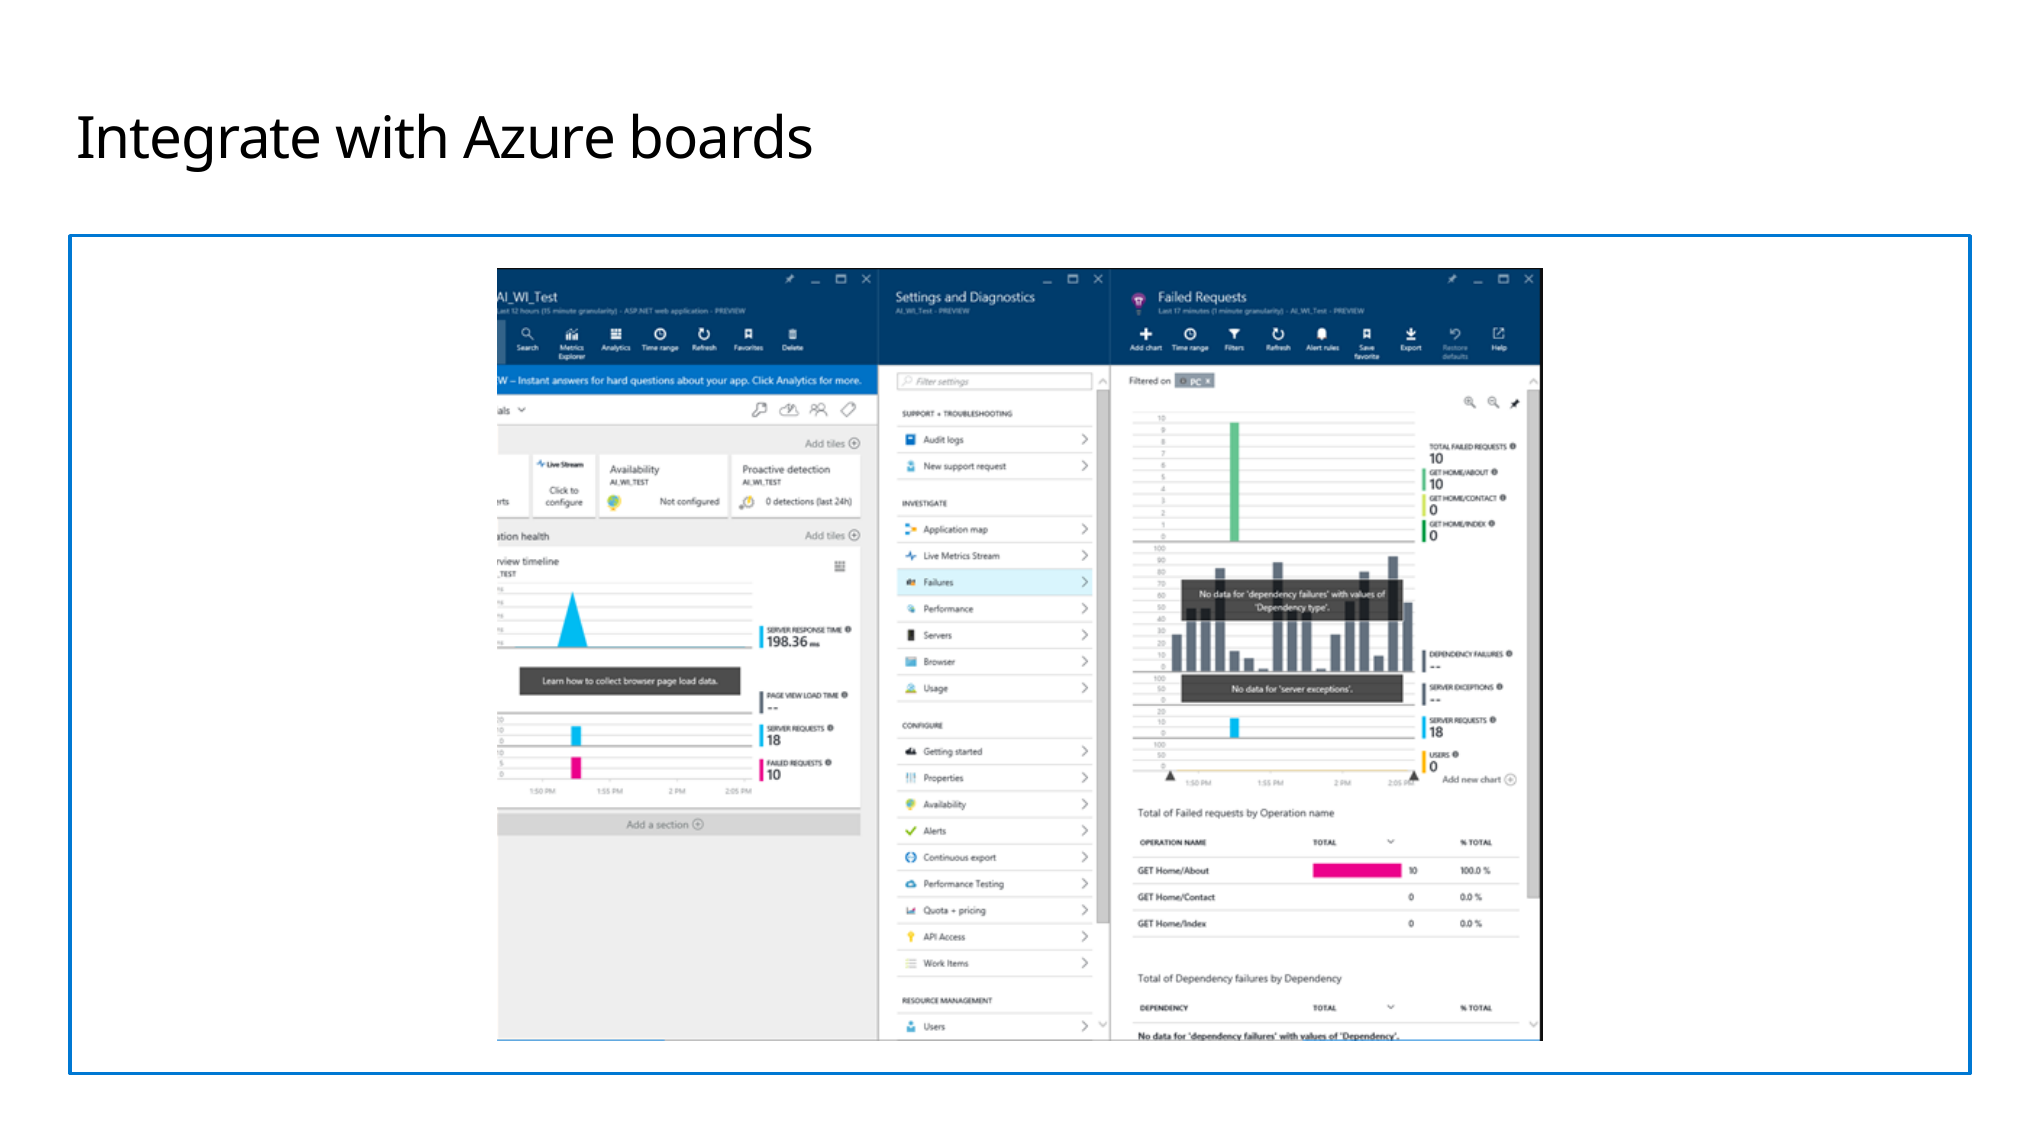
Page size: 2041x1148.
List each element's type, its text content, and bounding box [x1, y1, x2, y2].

title Integrate with Azure boards [76, 103, 1969, 172]
picture [496, 268, 1544, 1041]
text_box [69, 235, 1971, 1074]
